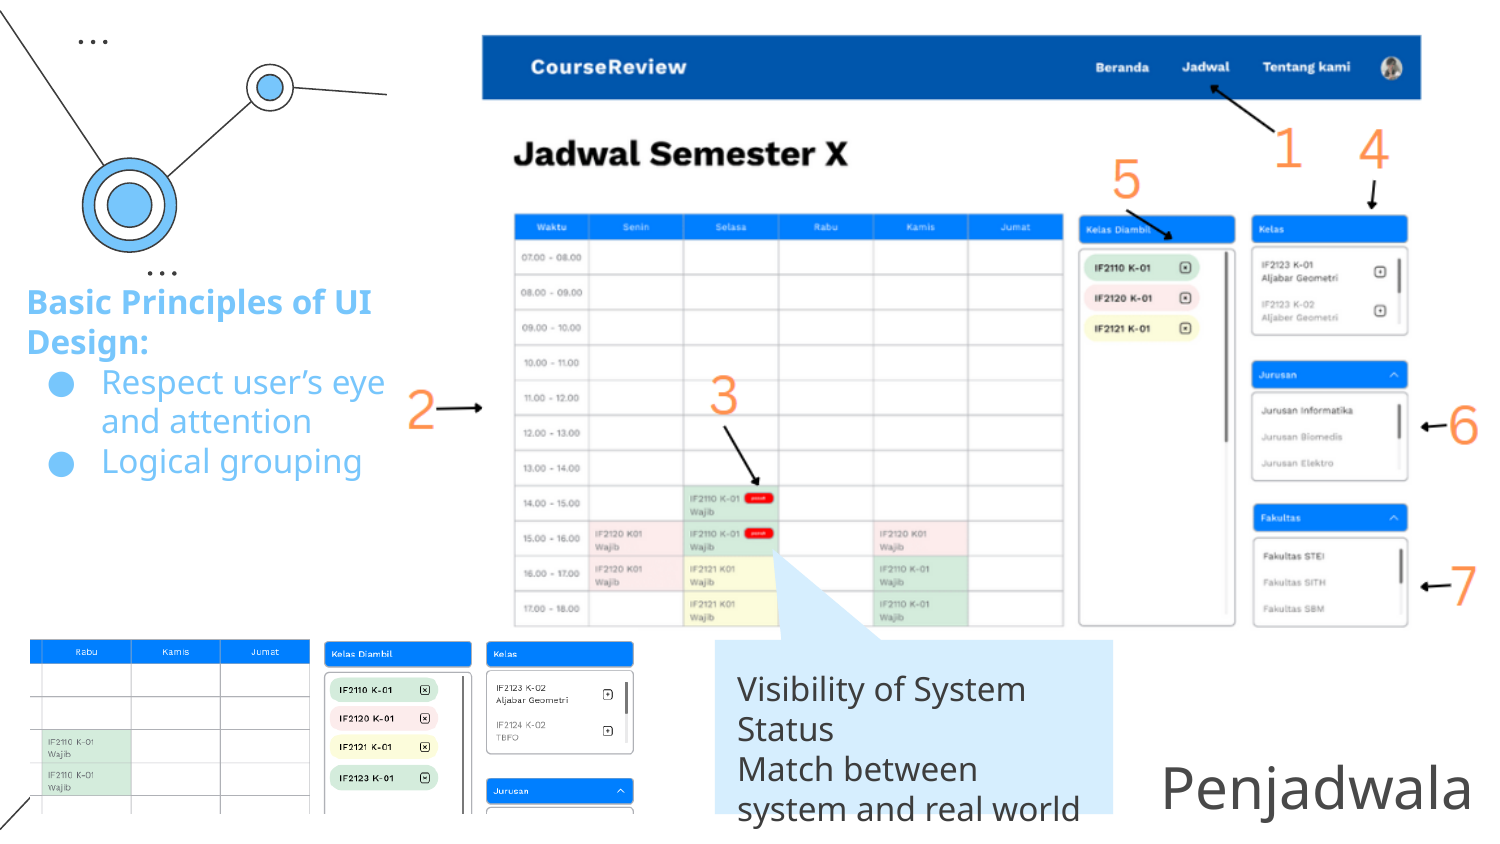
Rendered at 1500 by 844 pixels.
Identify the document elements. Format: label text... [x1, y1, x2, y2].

text_box Penjadwalan [1138, 736, 1496, 834]
text_box Basic Principles of UI Design: Respect user’s eye and attention Logical grouping [10, 265, 382, 613]
text_box Visibility of System Status Match between system and real world [722, 654, 1106, 801]
picture [30, 26, 1496, 815]
text_box [714, 654, 1114, 815]
